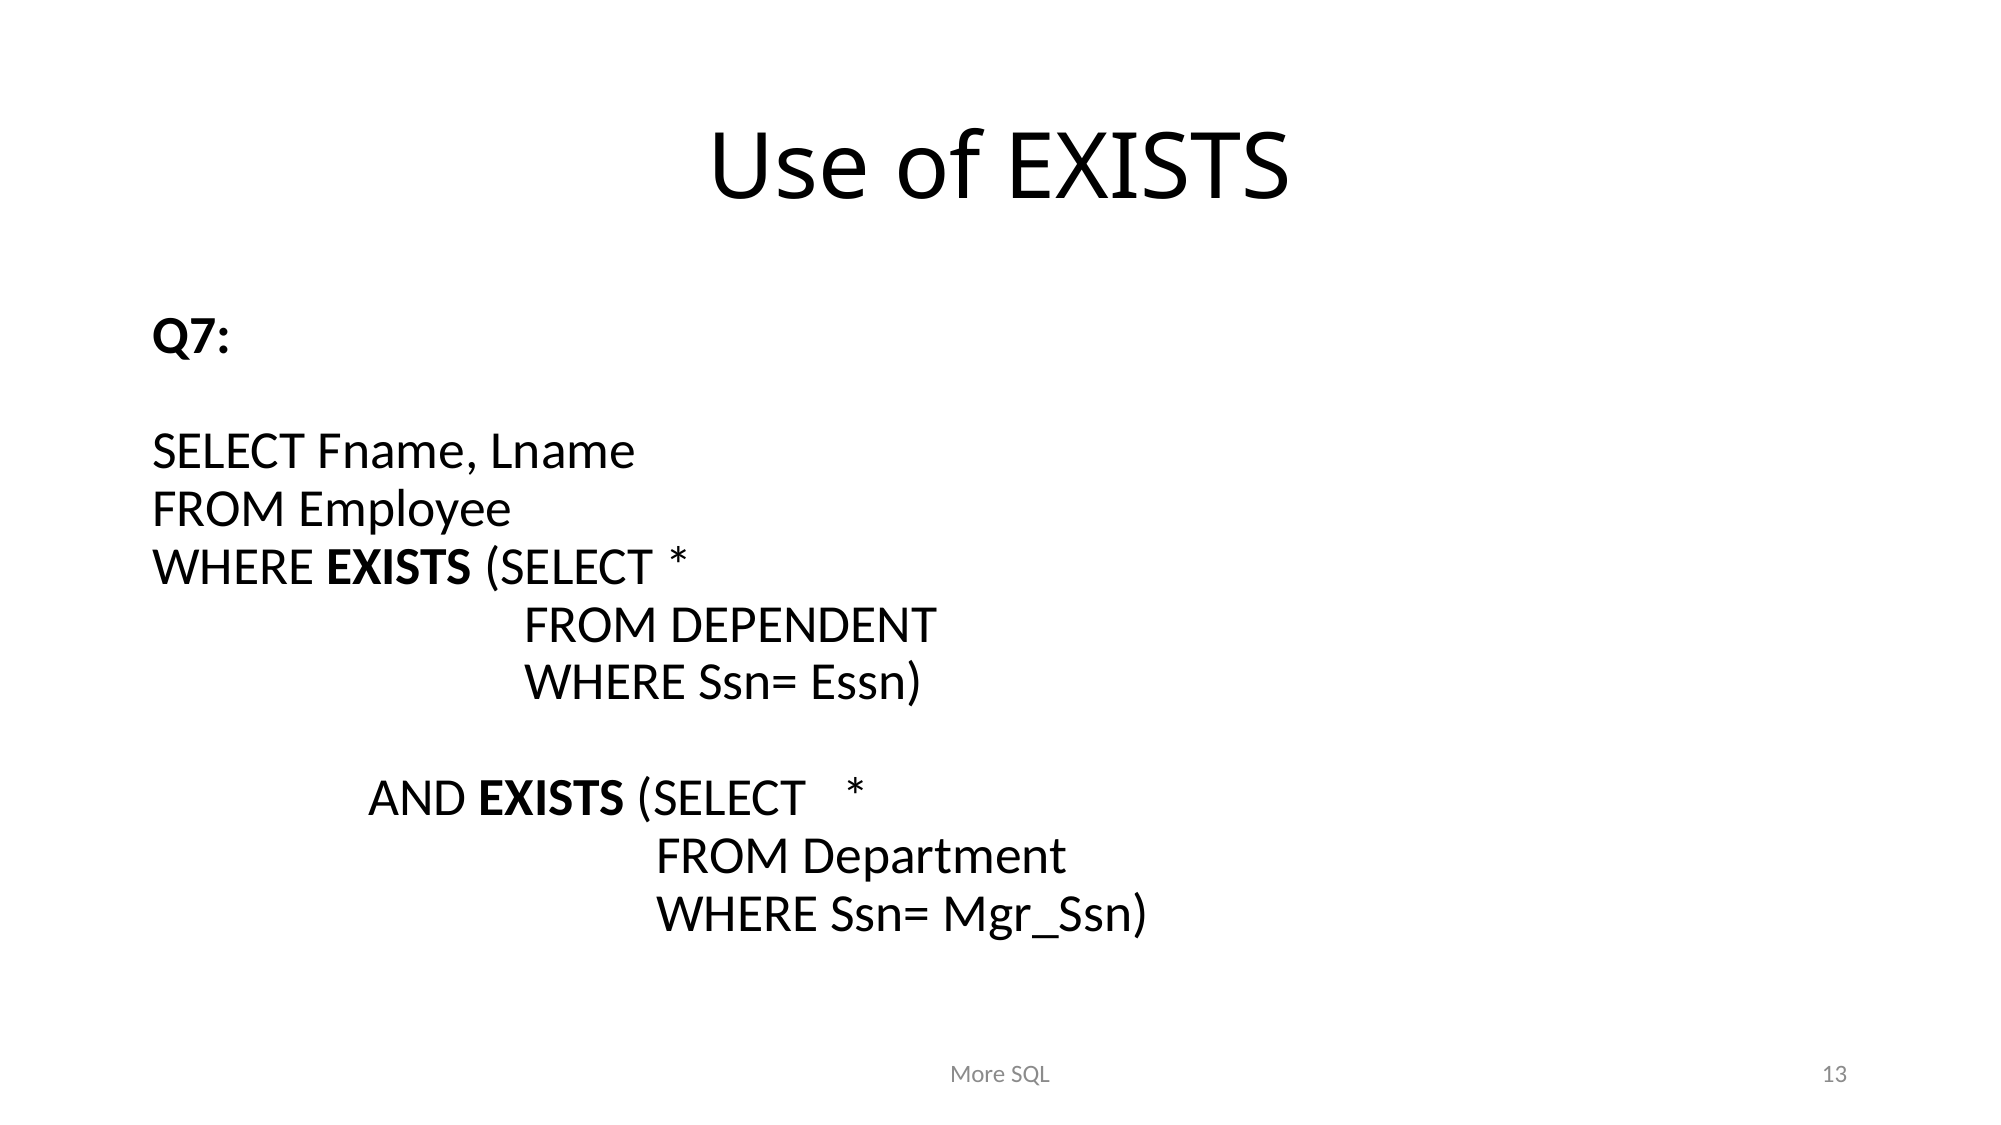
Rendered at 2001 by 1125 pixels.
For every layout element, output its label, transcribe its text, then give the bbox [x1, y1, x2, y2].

list Q7: SELECT Fname, Lname FROM Employee WHERE EXISTS (SELECT * FROM DEPENDENT WHERE Ssn= Essn) AND EXISTS (SELECT * FROM Department WHERE Ssn= Mgr_Ssn) [137, 299, 1863, 1014]
footer More SQL [662, 1042, 1338, 1103]
title Use of EXISTS [137, 59, 1863, 278]
slide_number 13 [1412, 1042, 1863, 1103]
